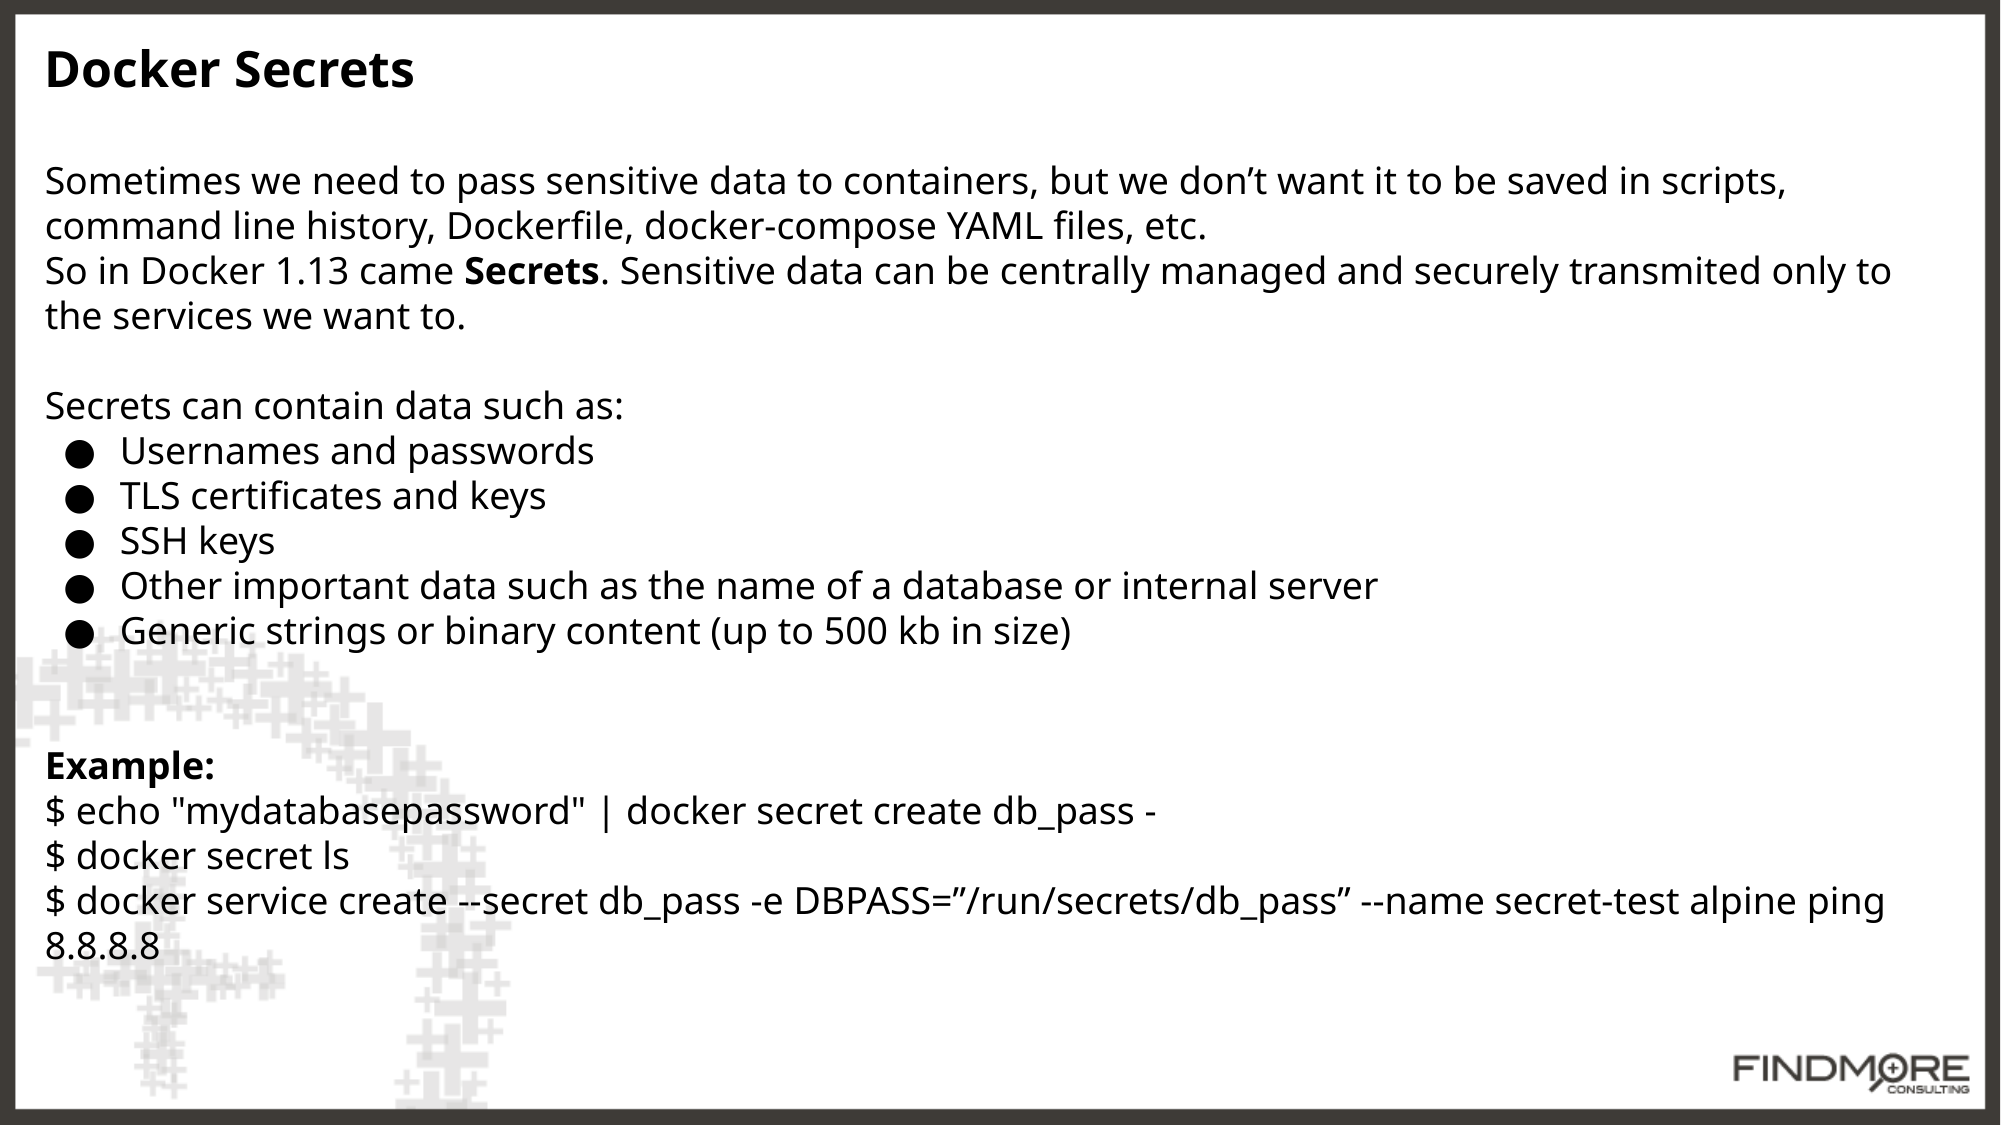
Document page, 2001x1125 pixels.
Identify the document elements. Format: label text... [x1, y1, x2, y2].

text_box Docker Secrets Sometimes we need to pass sensitive data to containers, but we don’t want it to be saved in scripts, command line history, Dockerfile, docker-compose YAML files, etc. So in Docker 1.13 came Secrets. Sensitive data can be centrally managed and securely transmited only to the services we want to. Secrets can contain data such as: Usernames and passwords TLS certificates and keys SSH keys Other important data such as the name of a database or internal server Generic strings or binary content (up to 500 kb in size) Example: $ echo "mydatabasepassword" | docker secret create db_pass - $ docker secret ls $ docker service create --secret db_pass -e DBPASS=”/run/secrets/db_pass” --name secret-test alpine ping 8.8.8.8 [29, 29, 1950, 1061]
picture [0, 0, 2001, 1125]
